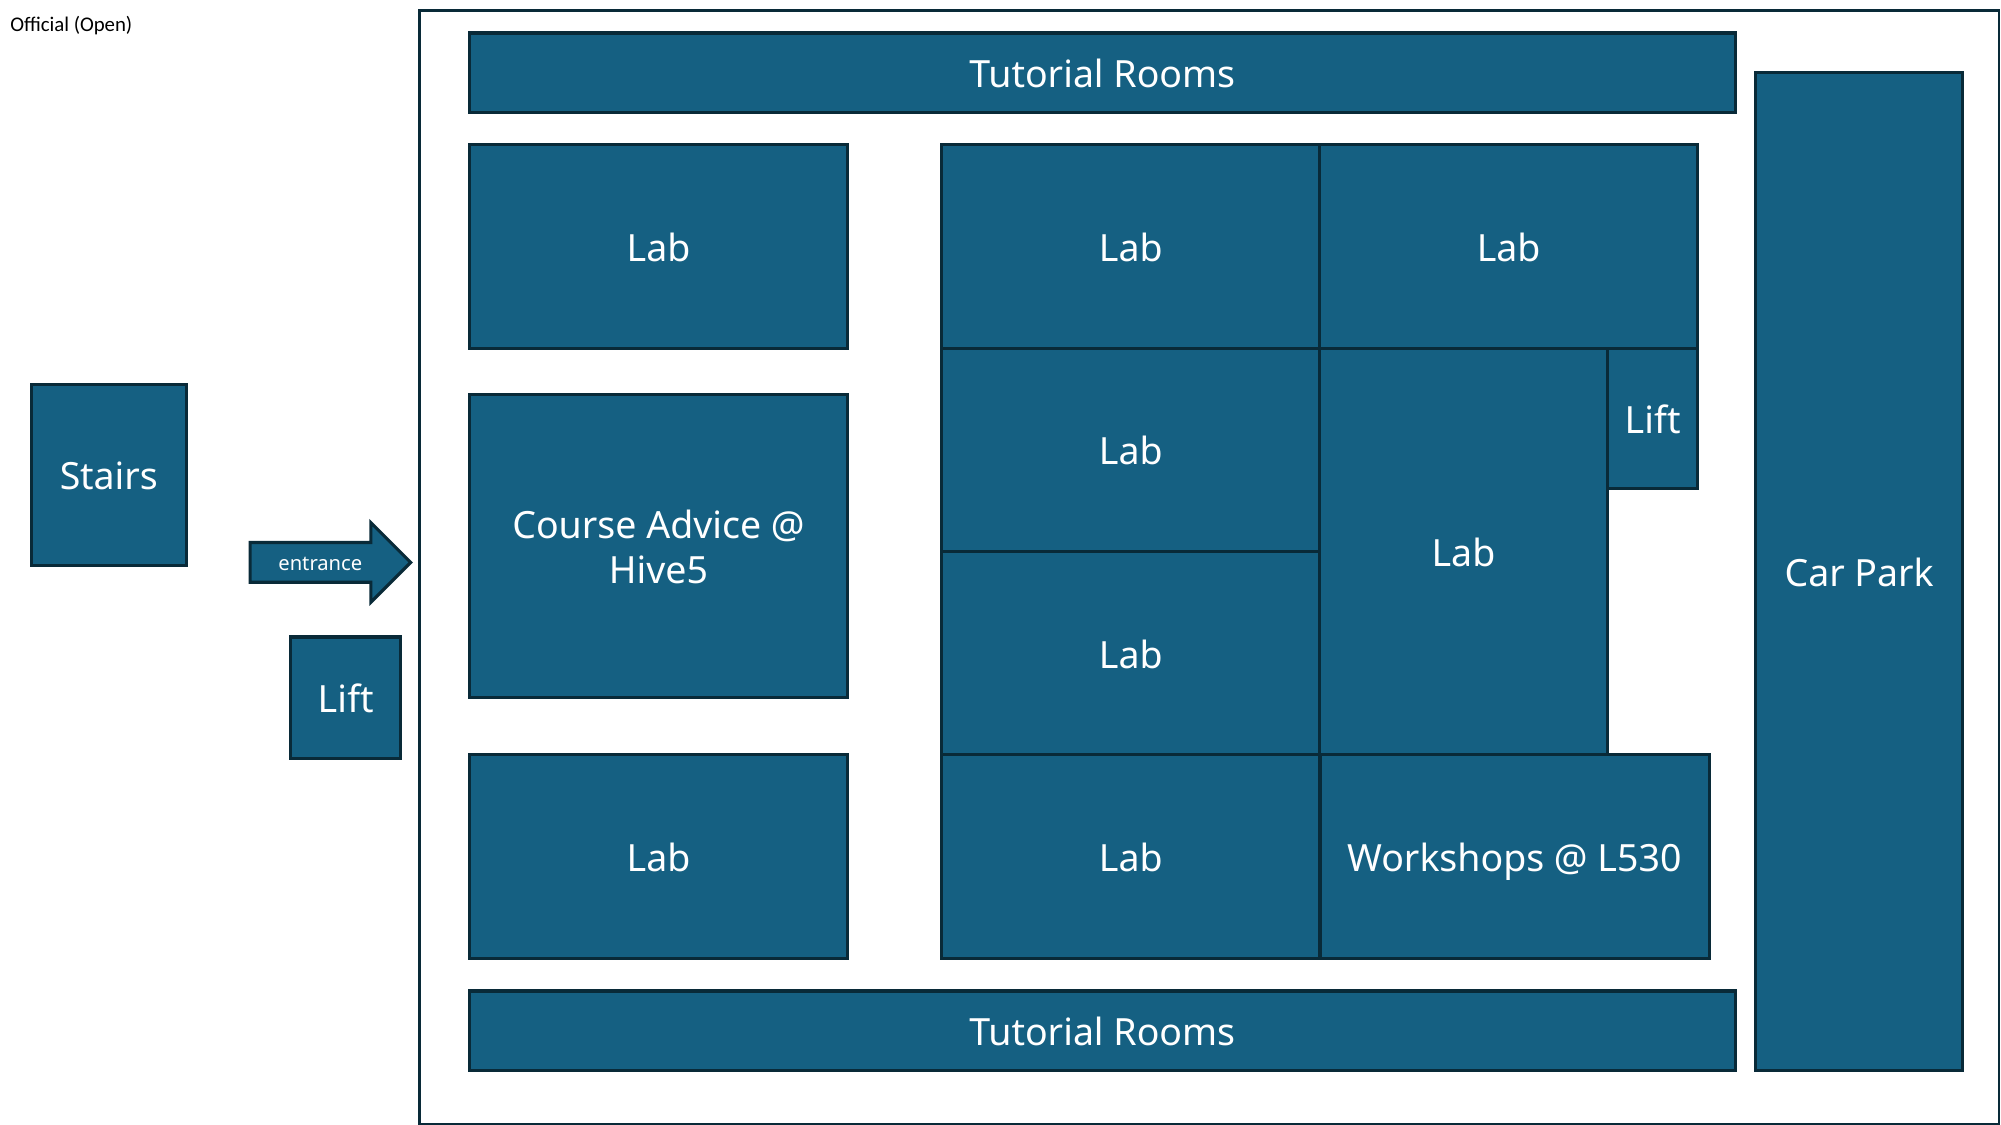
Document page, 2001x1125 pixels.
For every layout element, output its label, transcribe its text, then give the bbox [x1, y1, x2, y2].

text_box Lab [1318, 347, 1609, 756]
text_box Lift [1606, 347, 1699, 490]
text_box entrance [248, 518, 413, 606]
text_box Lab [468, 143, 849, 350]
text_box Lab [468, 753, 849, 960]
text_box Lab [940, 347, 1318, 550]
text_box Lift [289, 635, 402, 760]
text_box Tutorial Rooms [468, 989, 1737, 1072]
text_box Car Park [1754, 71, 1964, 1072]
text_box Lab [940, 550, 1318, 753]
text_box [418, 9, 2000, 1125]
text_box Lab [940, 753, 1318, 960]
text_box Workshops @ L530 [1318, 753, 1711, 960]
text_box Tutorial Rooms [468, 31, 1737, 114]
text_box Lab [940, 143, 1318, 347]
text_box Stairs [30, 383, 188, 567]
text_box Course Advice @ Hive5 [468, 393, 849, 699]
text_box Lab [1318, 143, 1699, 347]
